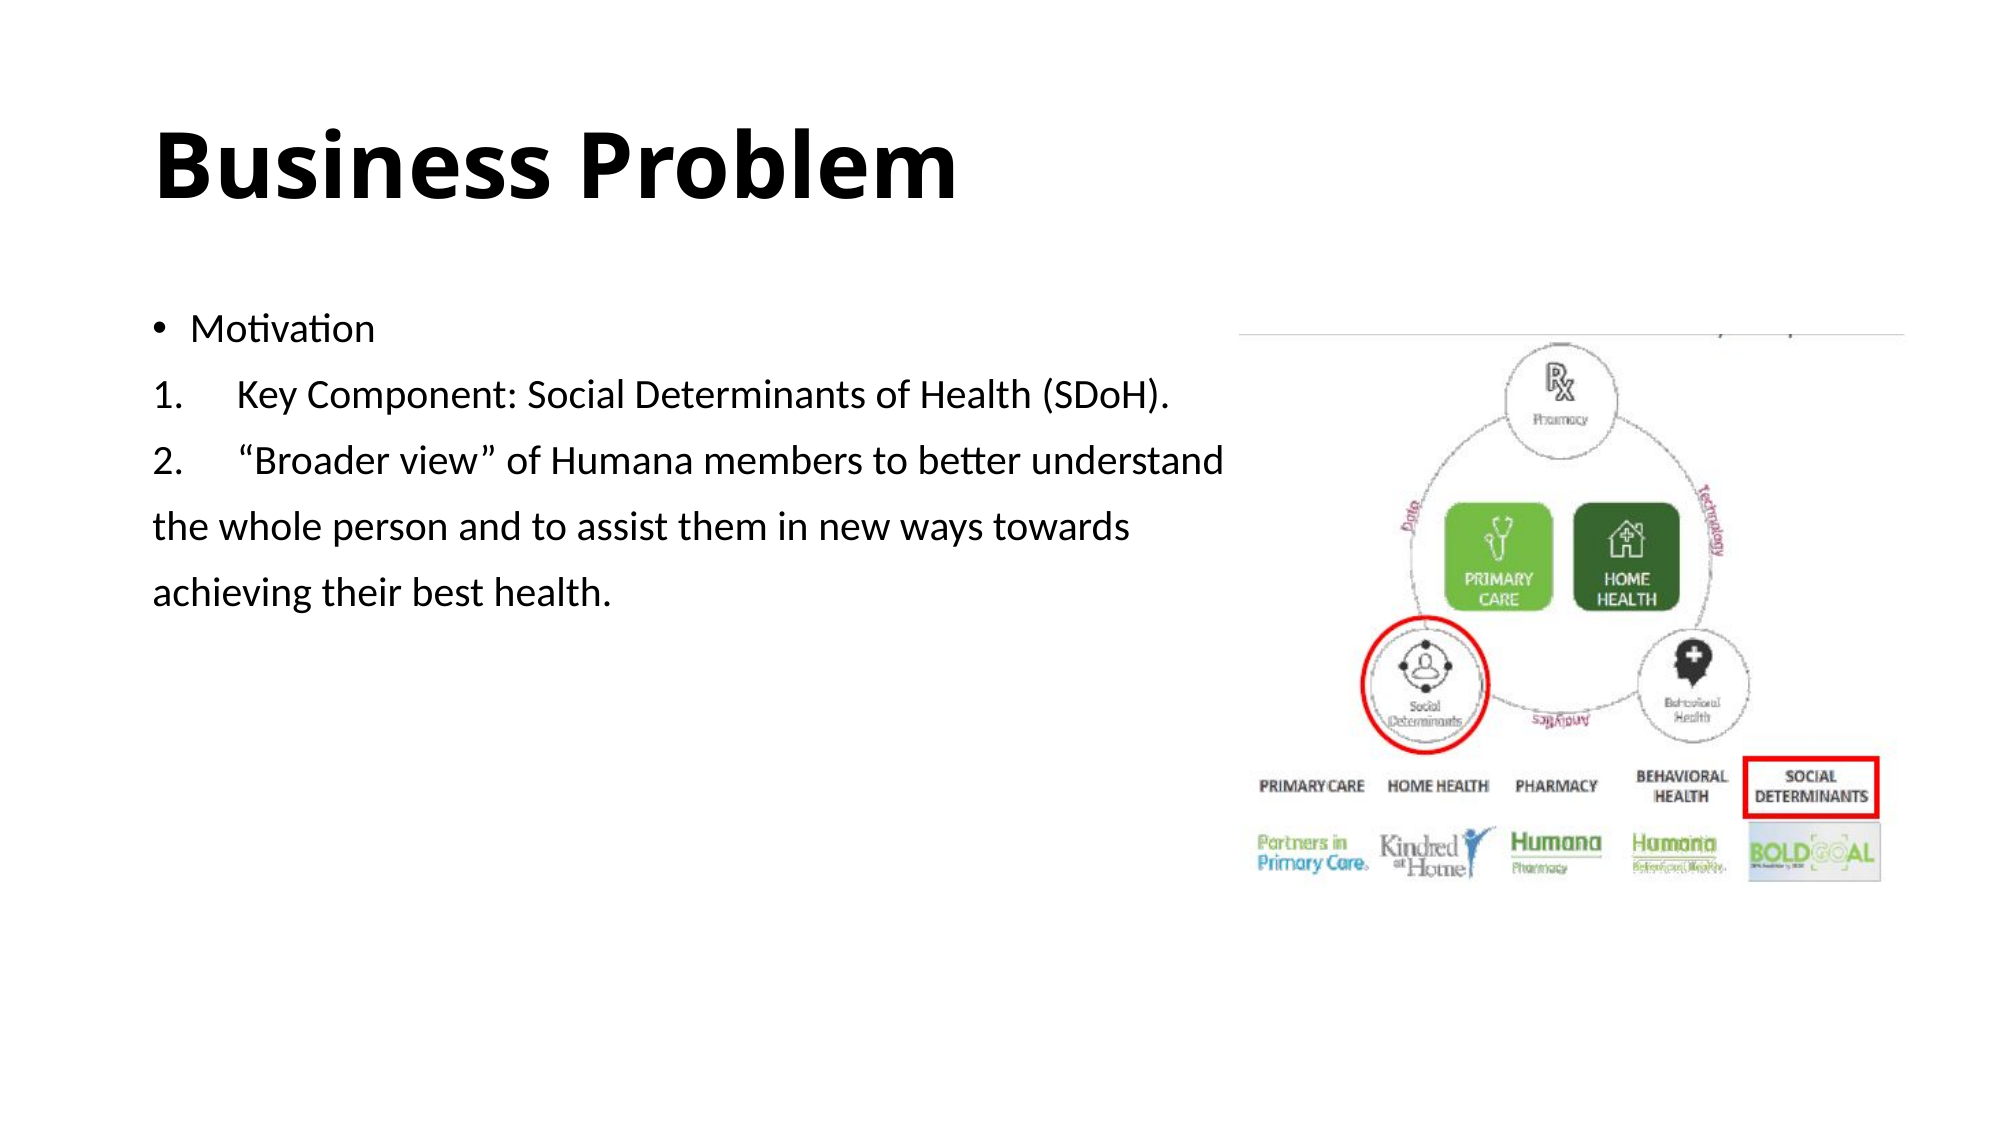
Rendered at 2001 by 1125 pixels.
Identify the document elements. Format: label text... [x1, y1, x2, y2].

list Motivation Key Component: Social Determinants of Health (SDoH). “Broader view” of Humana members to better understand the whole person and to assist them in new ways towards achieving their best health. [137, 299, 1863, 1014]
title Business Problem [137, 59, 1863, 278]
picture [1239, 334, 1925, 889]
